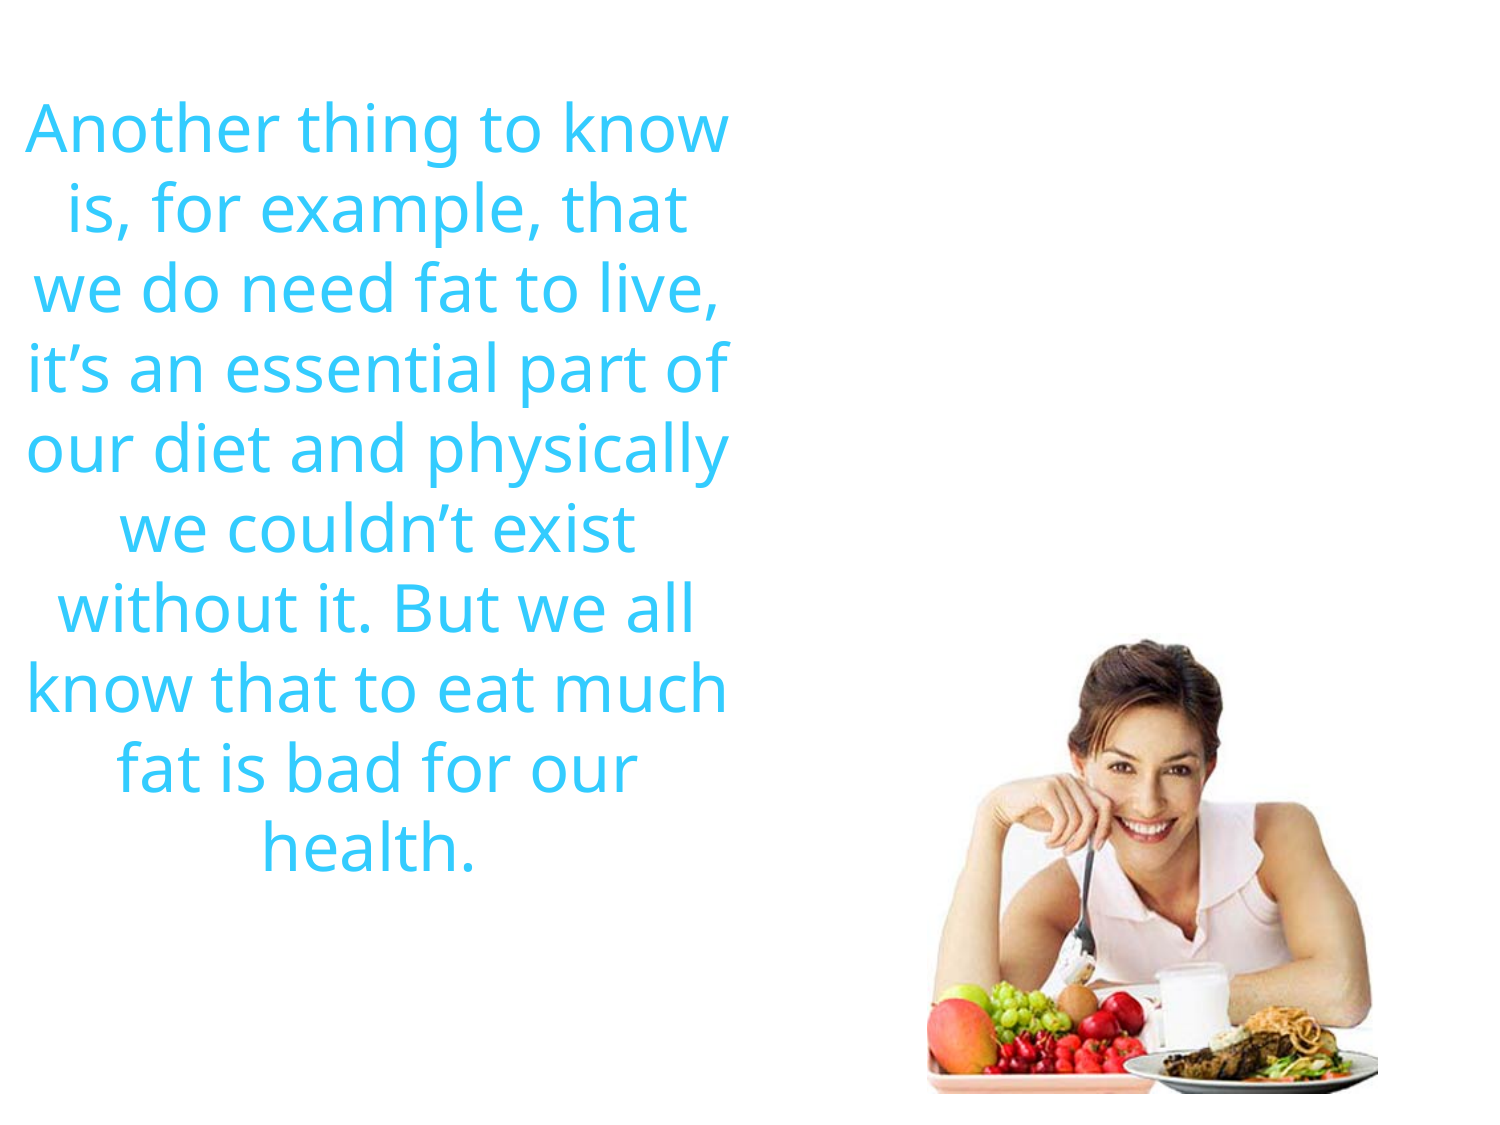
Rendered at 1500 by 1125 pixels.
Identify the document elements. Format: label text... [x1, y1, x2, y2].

picture [927, 633, 1378, 1094]
text_box Another thing to know is, for example, that we do need fat to live, it’s an essential part of our diet and physically we couldn’t exist without it. But we all know that to eat much fat is bad for our health. [0, 78, 756, 1053]
